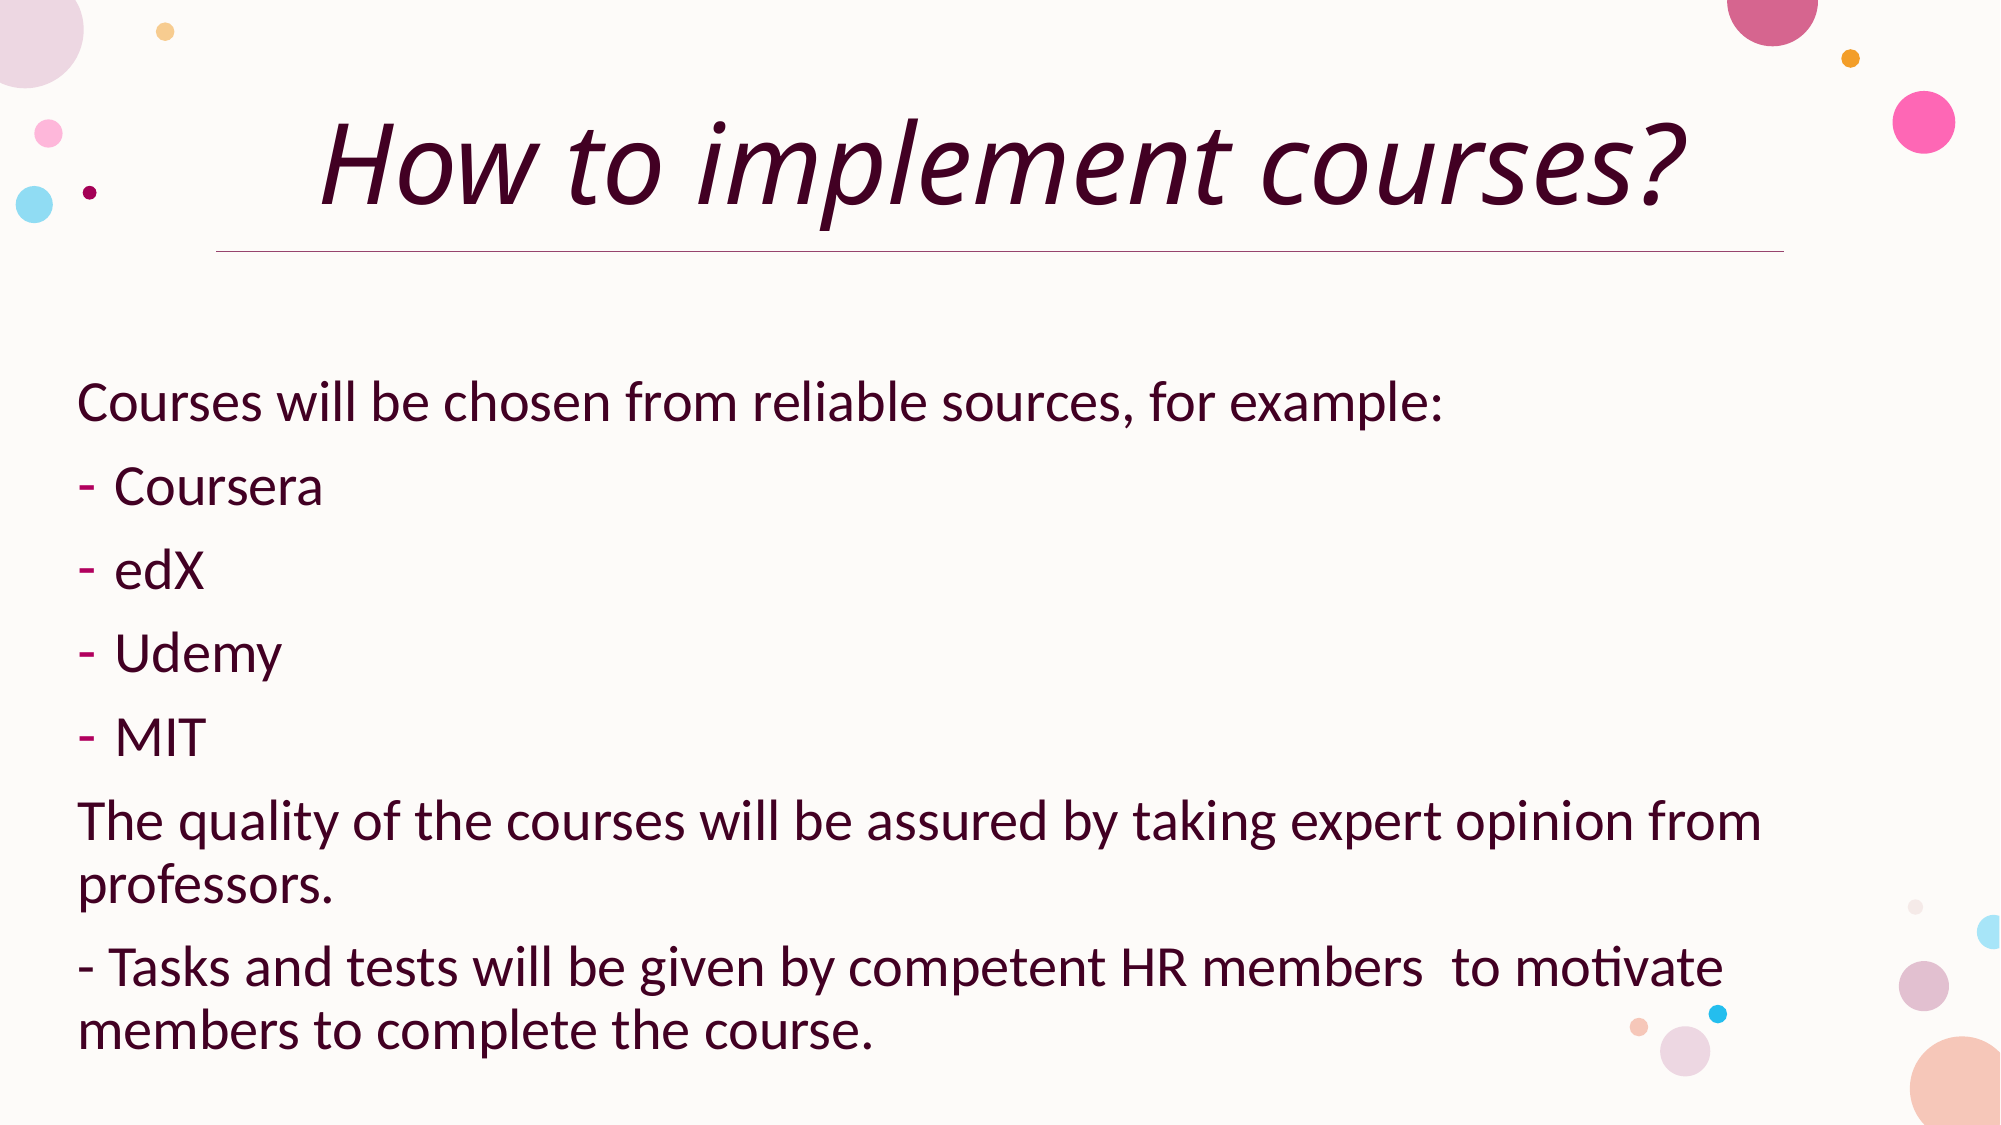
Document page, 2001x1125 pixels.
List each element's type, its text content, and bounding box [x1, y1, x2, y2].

list Courses will be chosen from reliable sources, for example: Coursera edX Udemy MIT The quality of the courses will be assured by taking expert opinion from professors. - Tasks and tests will be given by competent HR members to motivate members to complete the course. [62, 273, 1939, 1125]
title How to implement courses? [127, 59, 1877, 273]
